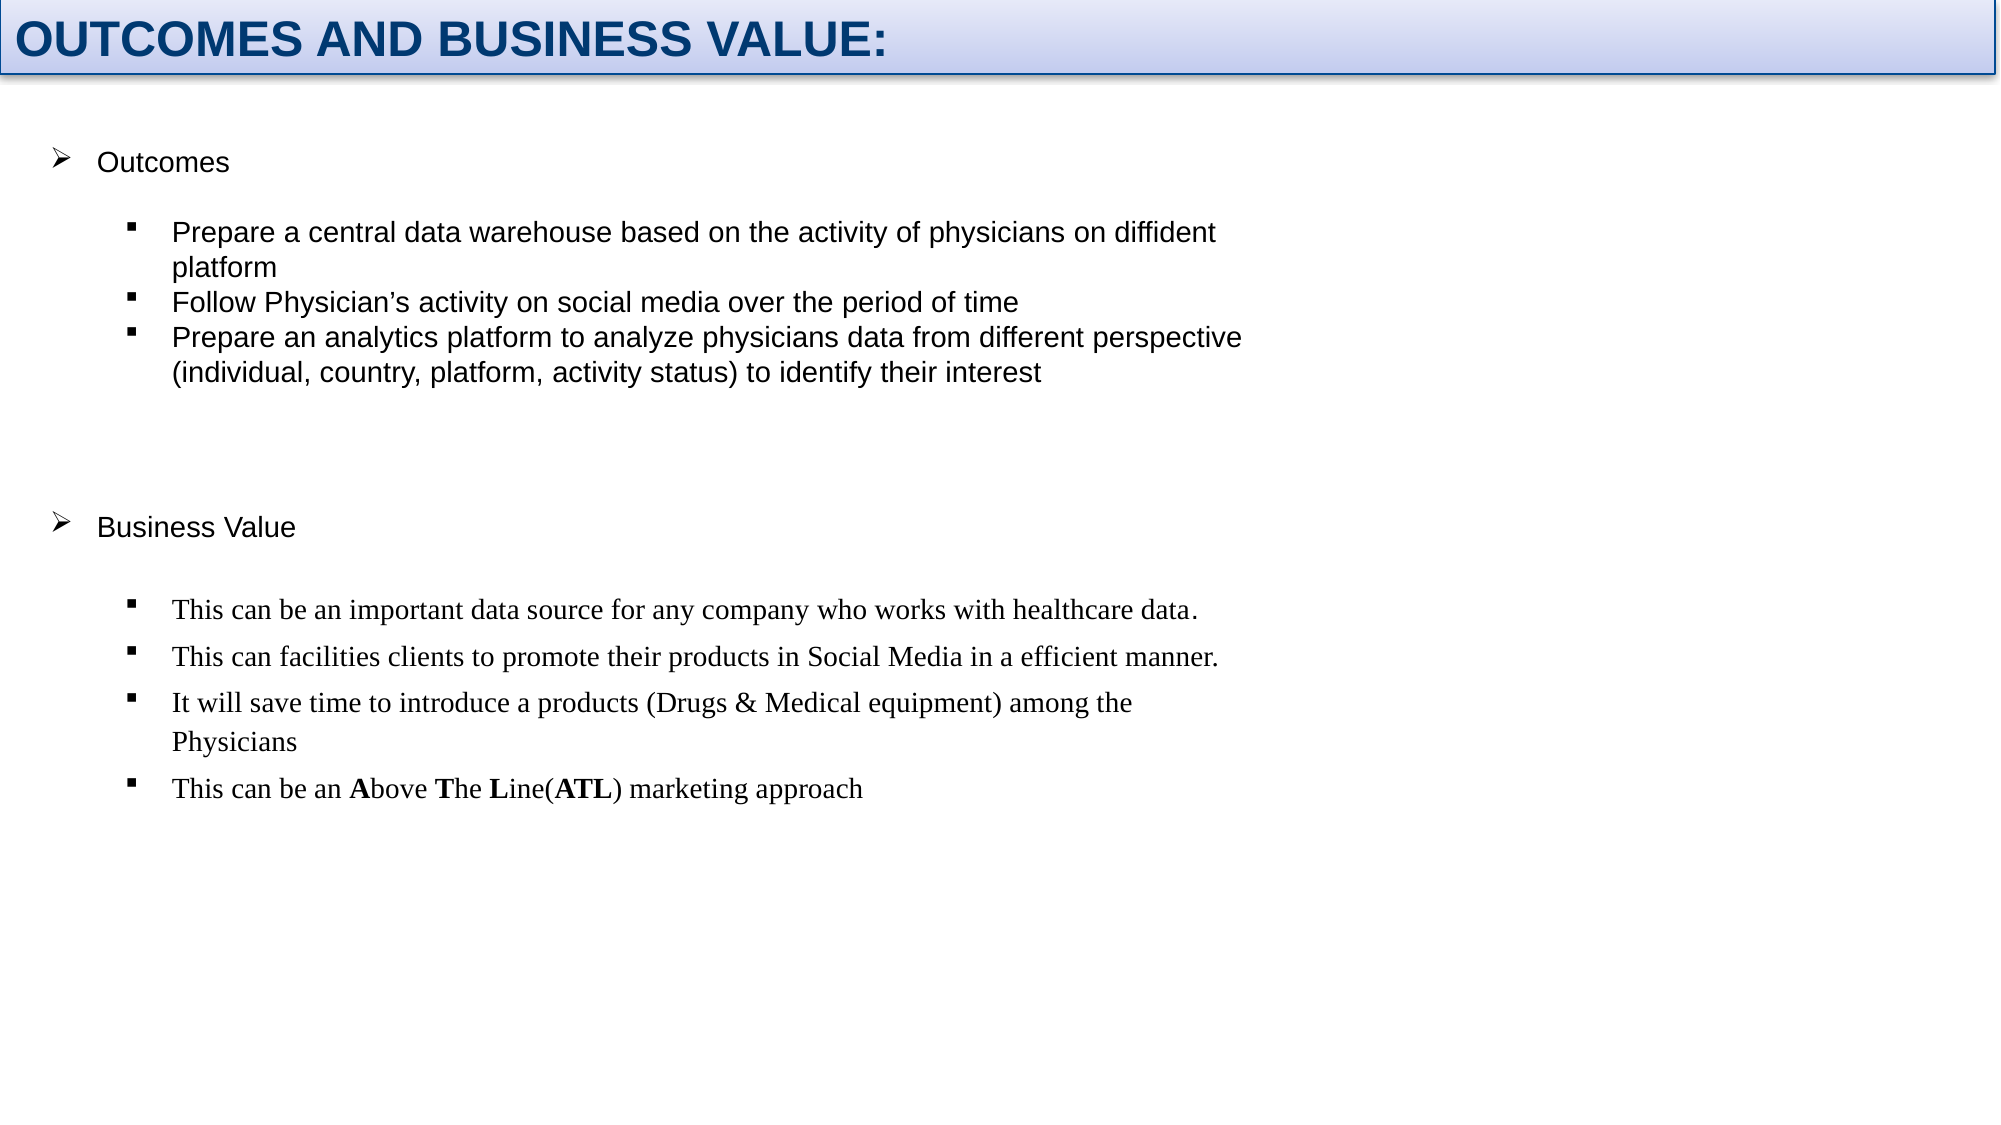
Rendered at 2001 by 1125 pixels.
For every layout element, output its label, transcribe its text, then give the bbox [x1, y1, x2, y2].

text_box OUTCOMES AND BUSINESS VALUE: [0, 0, 1996, 75]
text_box Outcomes Prepare a central data warehouse based on the activity of physicians on diffident platform Follow Physician’s activity on social media over the period of time Prepare an analytics platform to analyze physicians data from different perspective (individual, country, platform, activity status) to identify their interest Business Value This can be an important data source for any company who works with healthcare data. This can facilities clients to promote their products in Social Media in a efficient manner. It will save time to introduce a products (Drugs & Medical equipment) among the Physicians This can be an Above The Line(ATL) marketing approach [35, 85, 1266, 1125]
